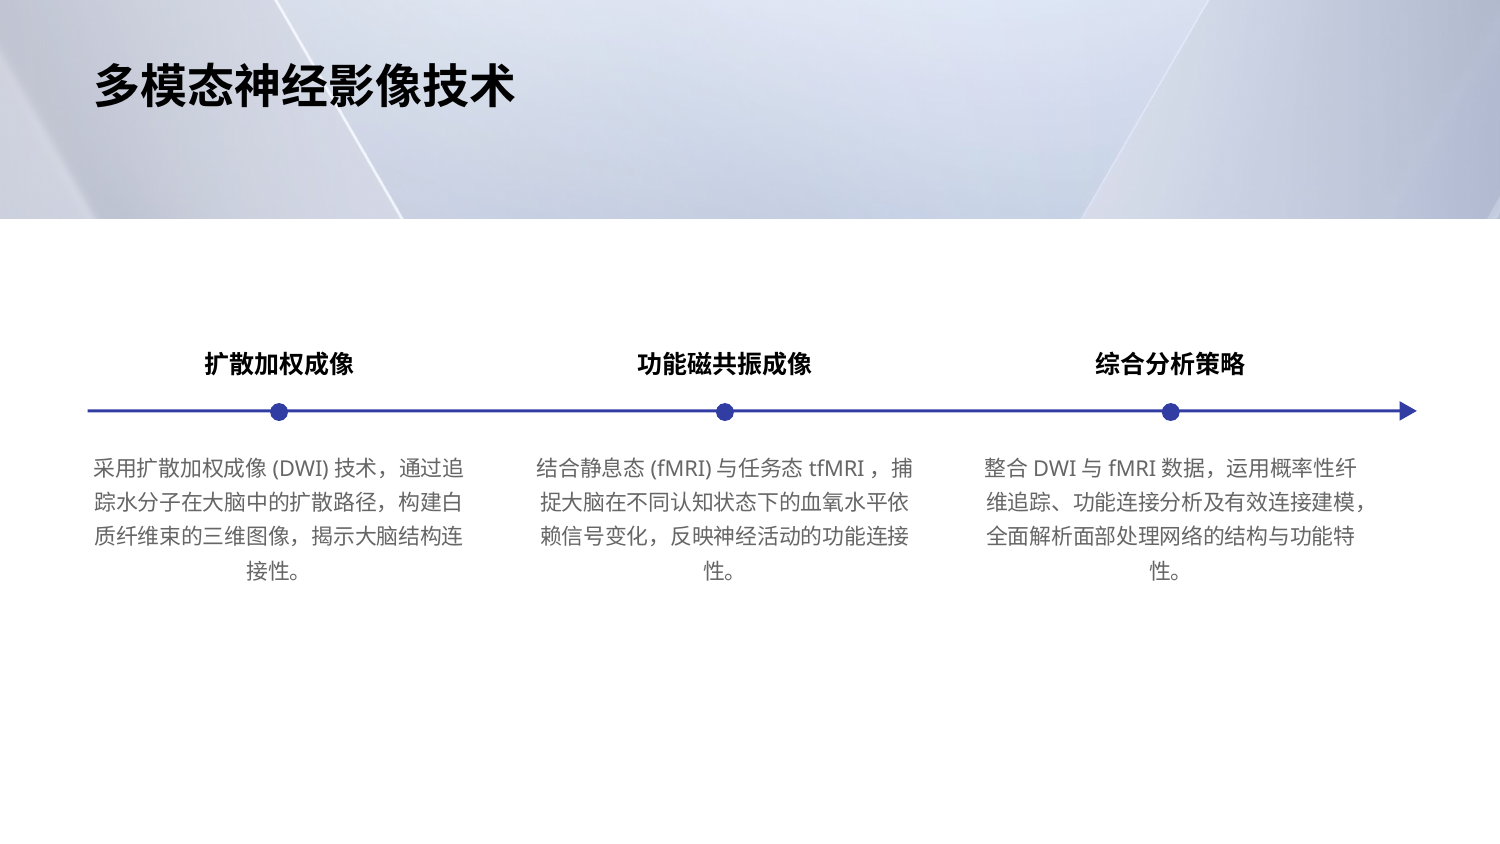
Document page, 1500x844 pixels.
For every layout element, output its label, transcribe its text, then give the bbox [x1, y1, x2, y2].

text_box [87, 409, 270, 413]
text_box [715, 403, 734, 422]
text_box [1180, 409, 1399, 413]
text_box 采用扩散加权成像(DWI)技术，通过追踪水分子在大脑中的扩散路径，构建白质纤维束的三维图像，揭示大脑结构连接性。 [87, 446, 471, 584]
text_box 综合分析策略 [979, 343, 1363, 379]
text_box [270, 403, 289, 422]
text_box [1399, 401, 1417, 421]
text_box [1161, 403, 1180, 422]
picture [0, 0, 1500, 219]
text_box 结合静息态(fMRI)与任务态tfMRI，捕捉大脑在不同认知状态下的血氧水平依赖信号变化，反映神经活动的功能连接性。 [533, 446, 917, 584]
text_box [0, 219, 1500, 844]
text_box 功能磁共振成像 [533, 343, 917, 379]
text_box [734, 409, 1162, 413]
text_box 扩散加权成像 [87, 343, 471, 379]
text_box 整合DWI与fMRI数据，运用概率性纤维追踪、功能连接分析及有效连接建模，全面解析面部处理网络的结构与功能特性。 [979, 446, 1363, 584]
text_box [288, 409, 716, 413]
